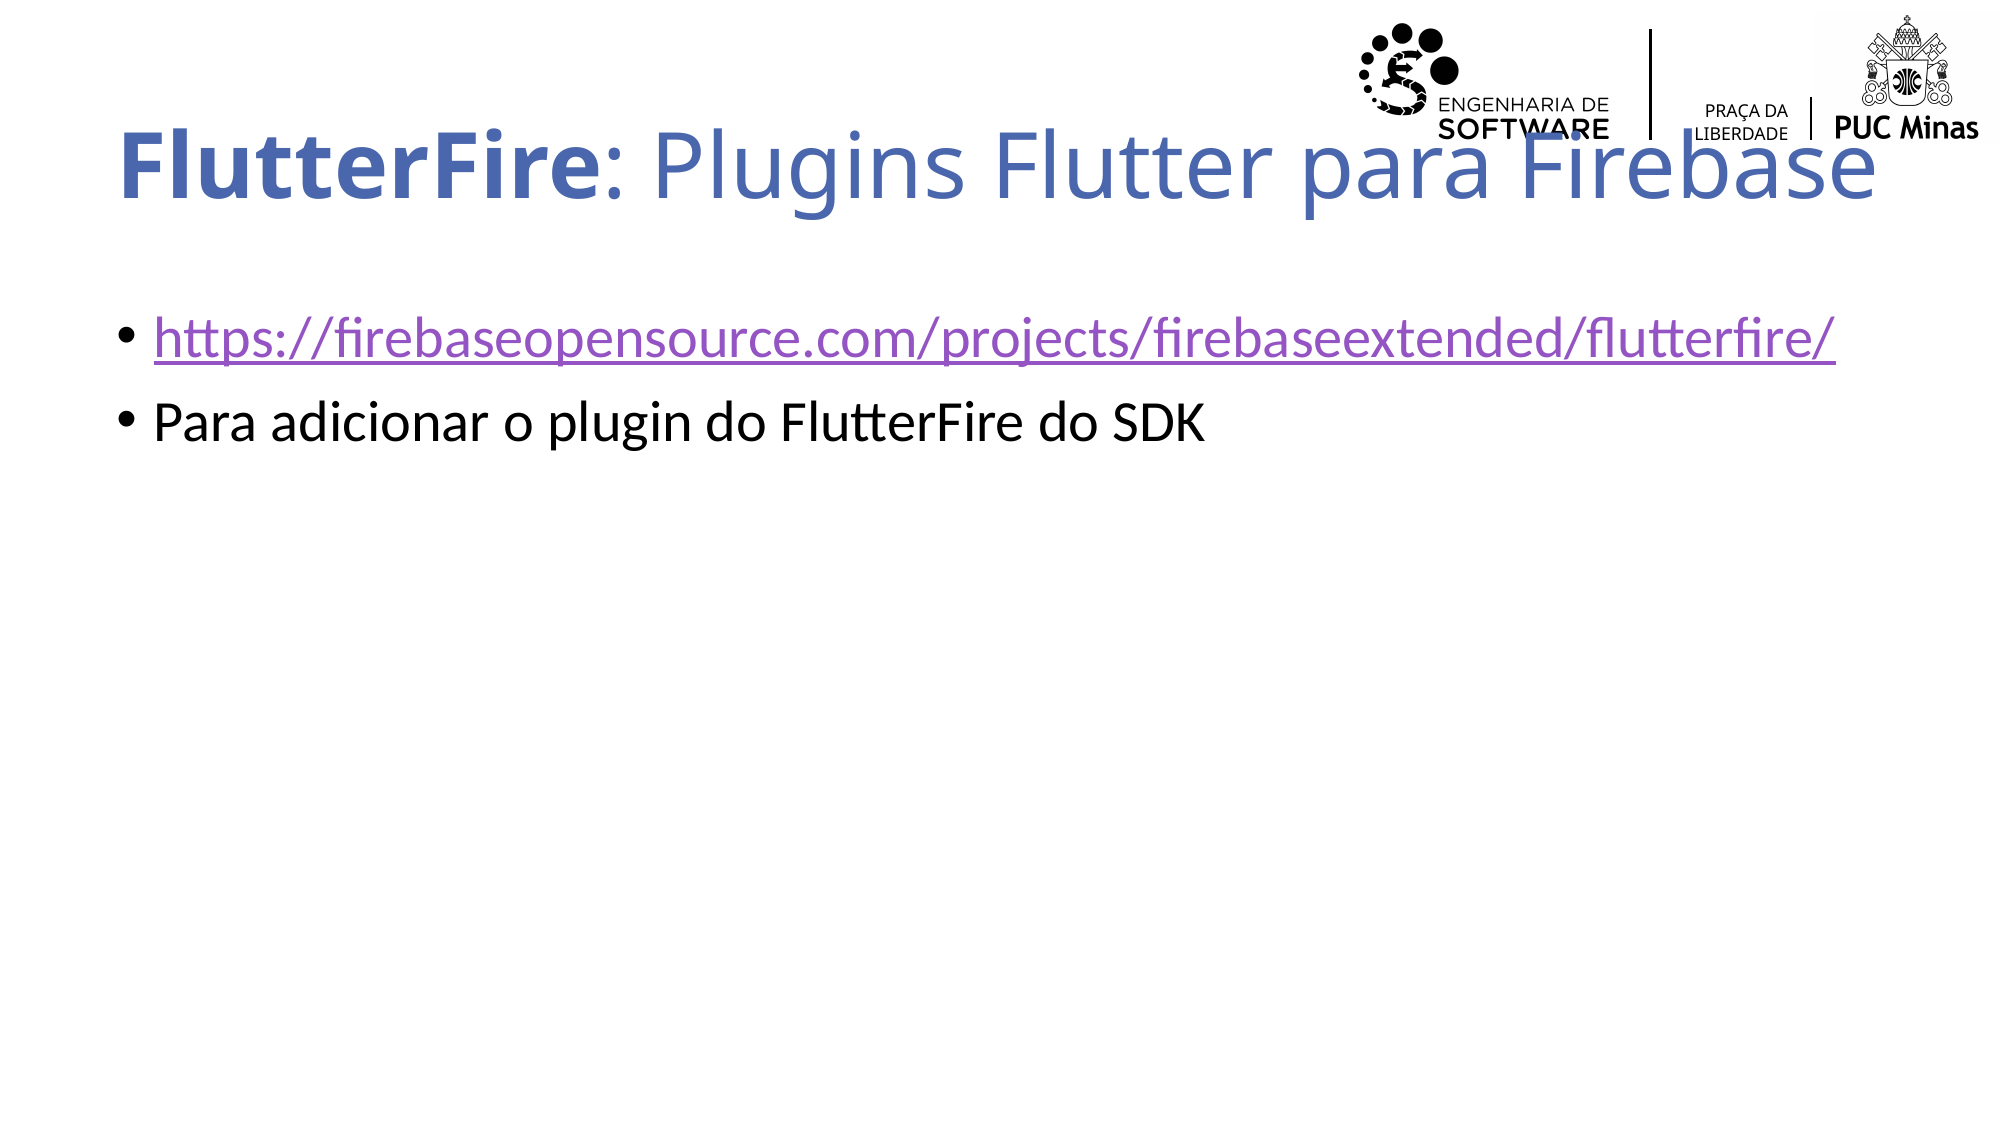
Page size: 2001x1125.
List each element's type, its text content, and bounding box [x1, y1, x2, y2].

picture [1814, 11, 2000, 143]
picture [1352, 19, 1617, 59]
title FlutterFire: Plugins Flutter para Firebase [101, 59, 1899, 278]
list https://firebaseopensource.com/projects/firebaseextended/flutterfire/ Para adicionar o plugin do FlutterFire do SDK [101, 299, 1899, 1077]
